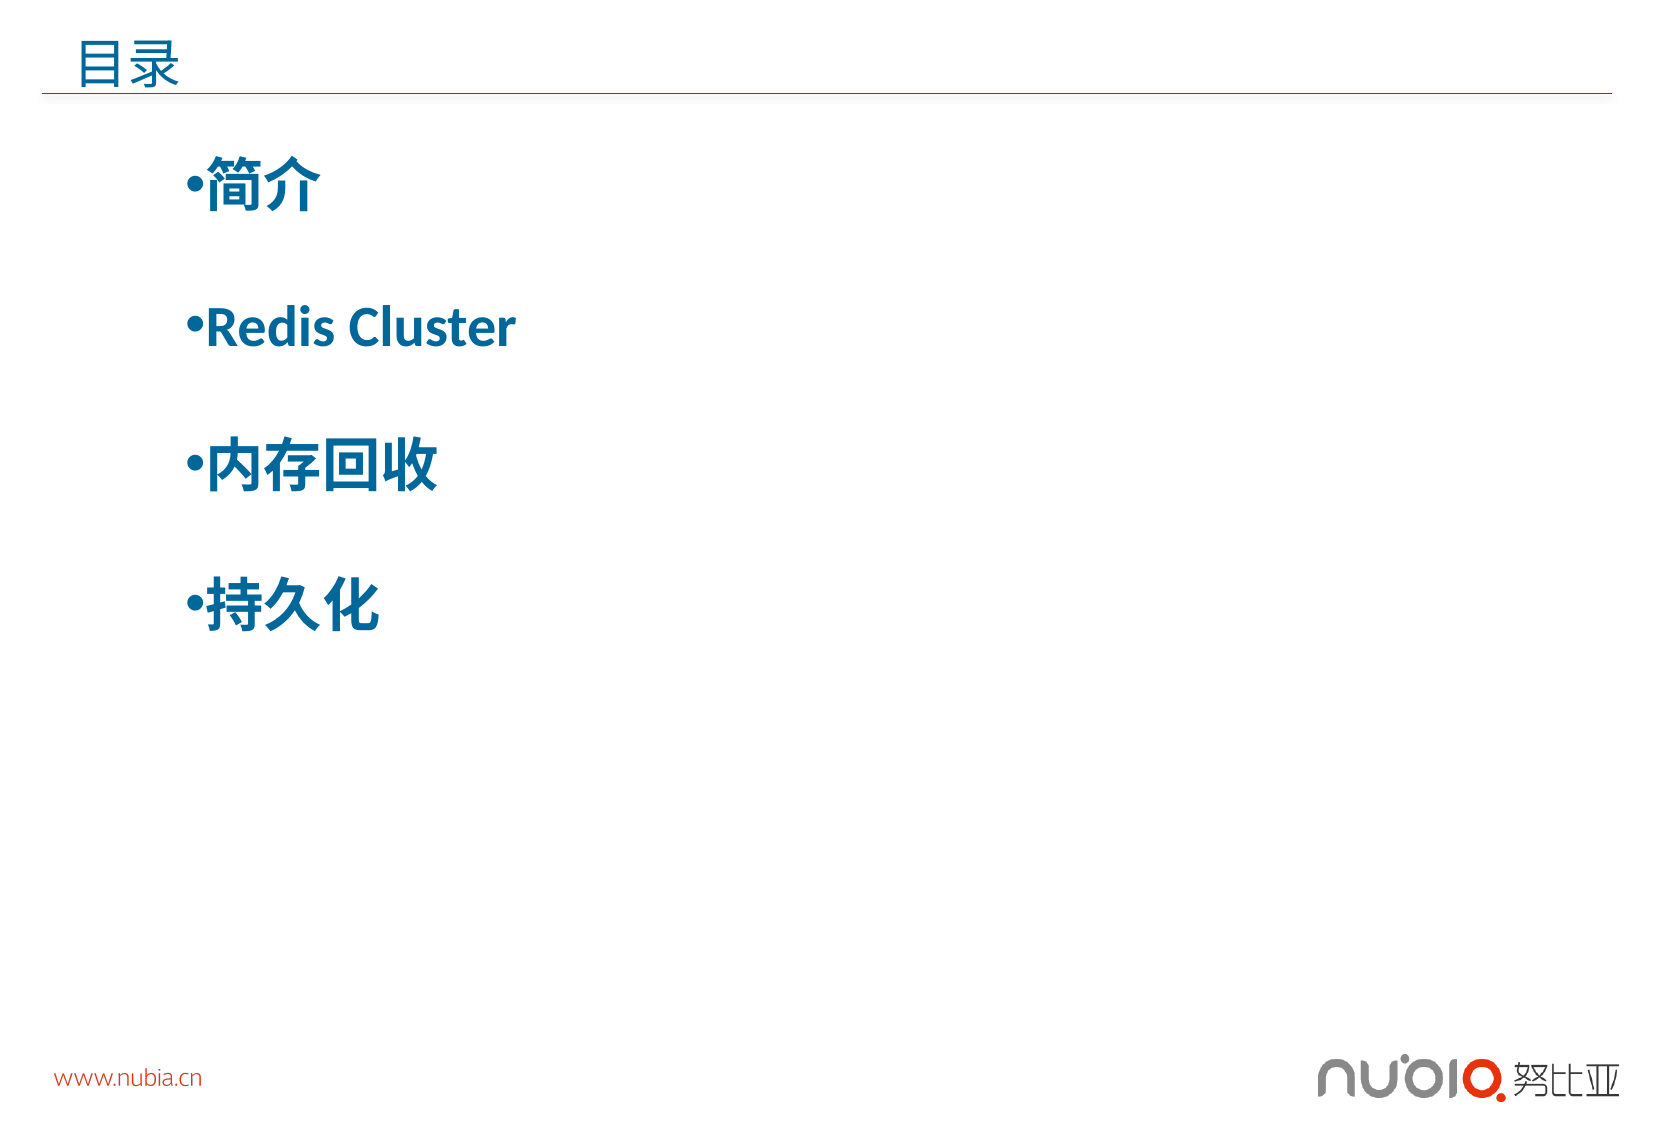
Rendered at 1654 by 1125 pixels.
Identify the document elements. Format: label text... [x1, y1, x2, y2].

picture [53, 1066, 202, 1091]
text_box 简介 Redis Cluster 内存回收 持久化 [170, 140, 1033, 646]
picture [1318, 1054, 1619, 1102]
title 目录 [58, 21, 716, 94]
